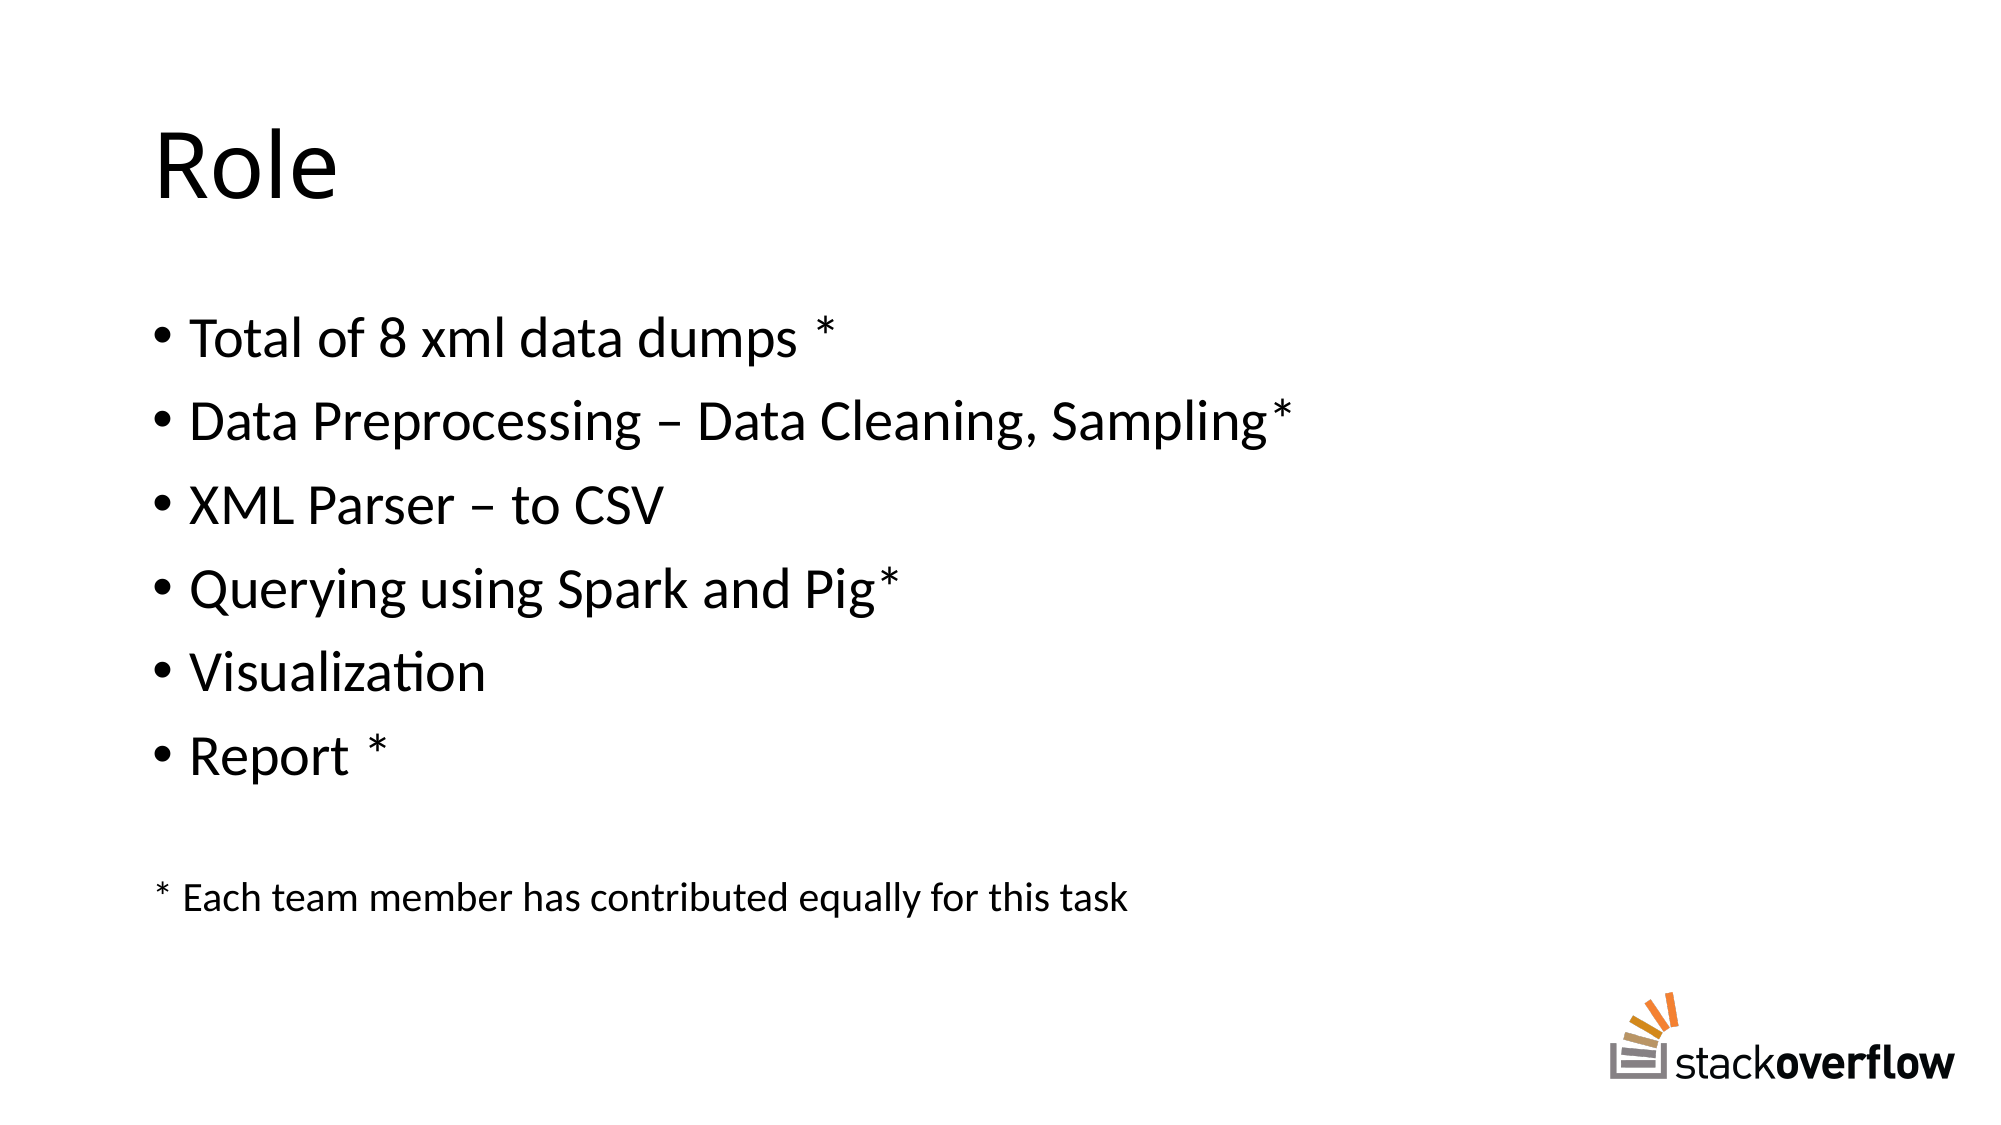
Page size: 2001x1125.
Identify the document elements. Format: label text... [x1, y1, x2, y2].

picture [1610, 992, 1955, 1079]
list Total of 8 xml data dumps * Data Preprocessing – Data Cleaning, Sampling* XML Parser – to CSV Querying using Spark and Pig* Visualization Report * * Each team member has contributed equally for this task [137, 299, 1863, 1014]
title Role [137, 59, 1863, 278]
